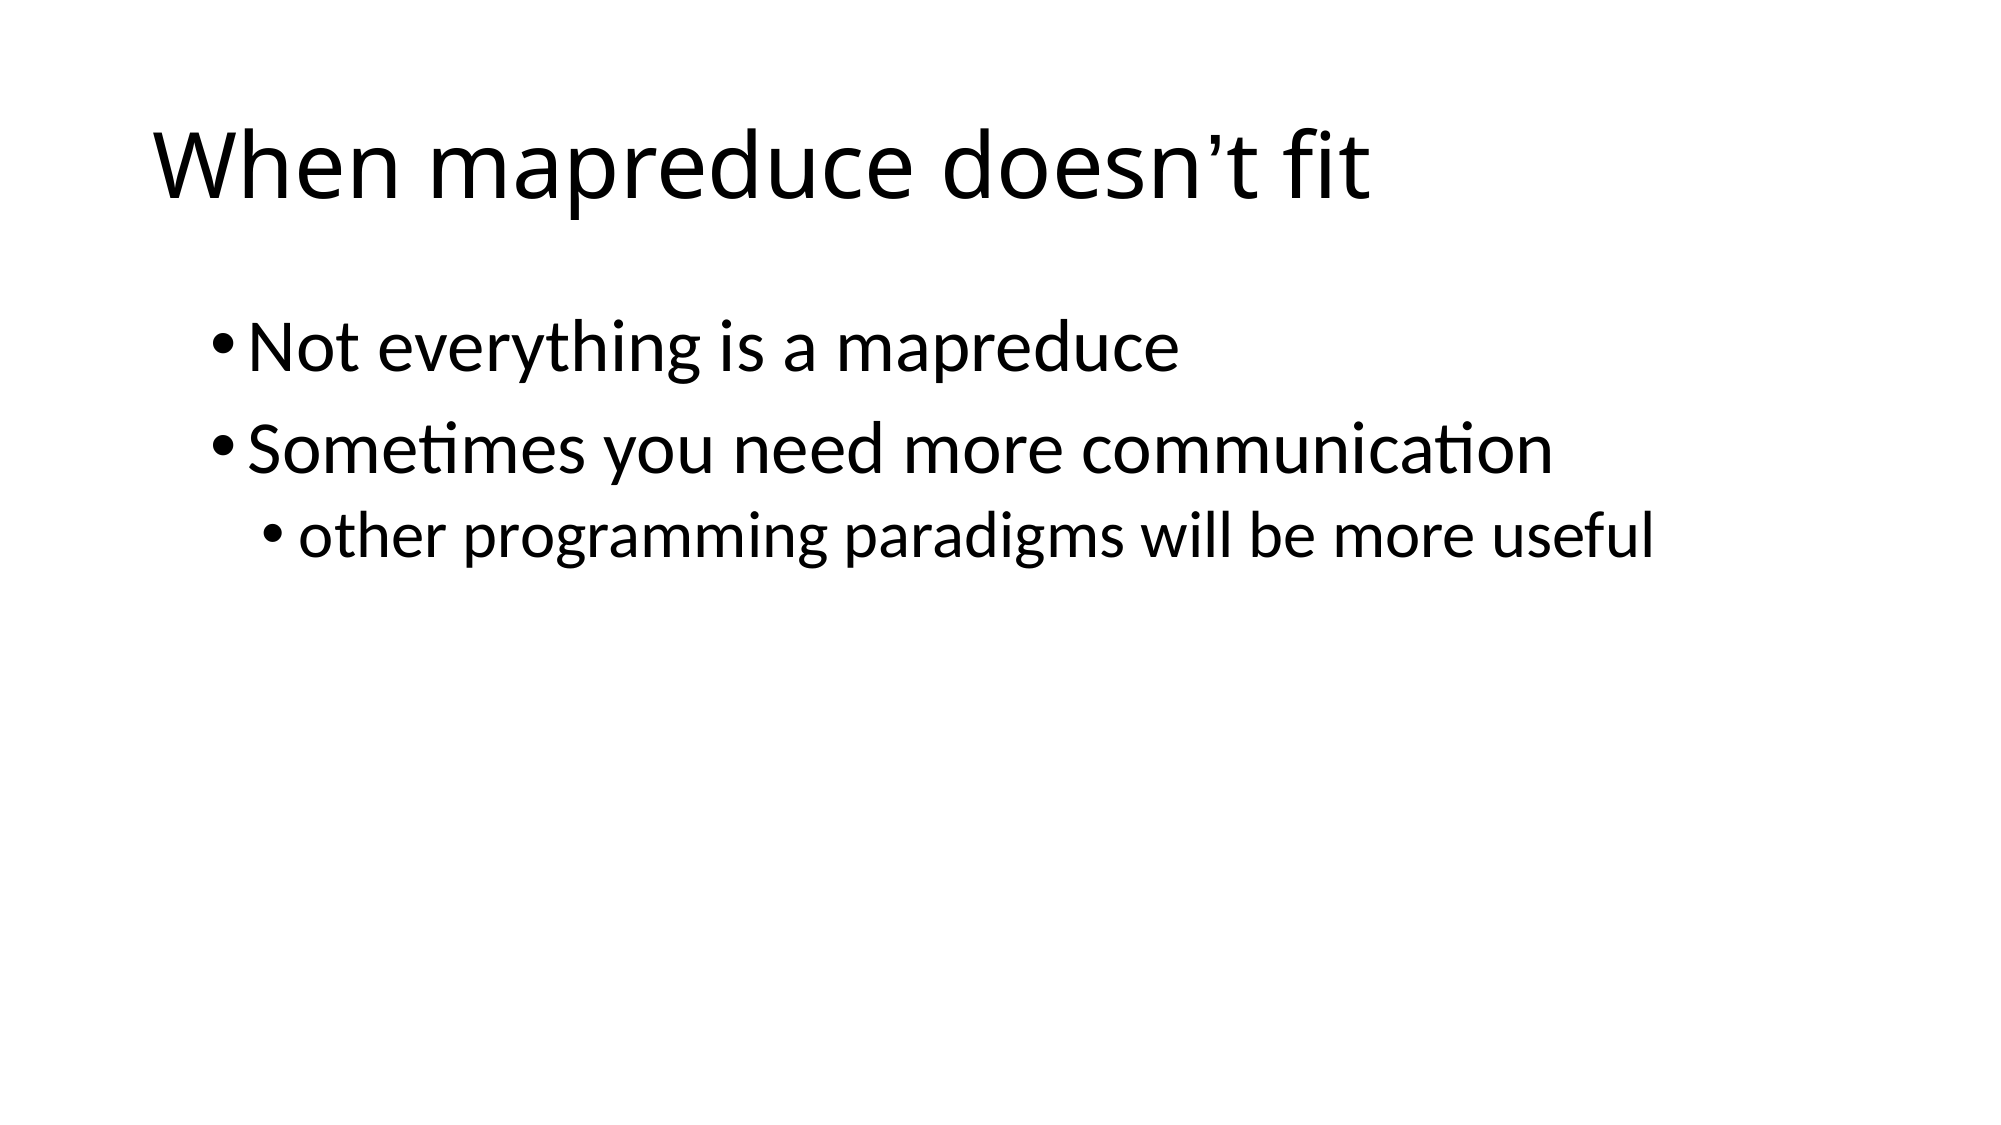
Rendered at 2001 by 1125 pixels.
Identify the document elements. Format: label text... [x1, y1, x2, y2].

list Not everything is a mapreduce Sometimes you need more communication other programming paradigms will be more useful [137, 299, 1863, 1014]
title When mapreduce doesn’t fit [137, 59, 1863, 278]
